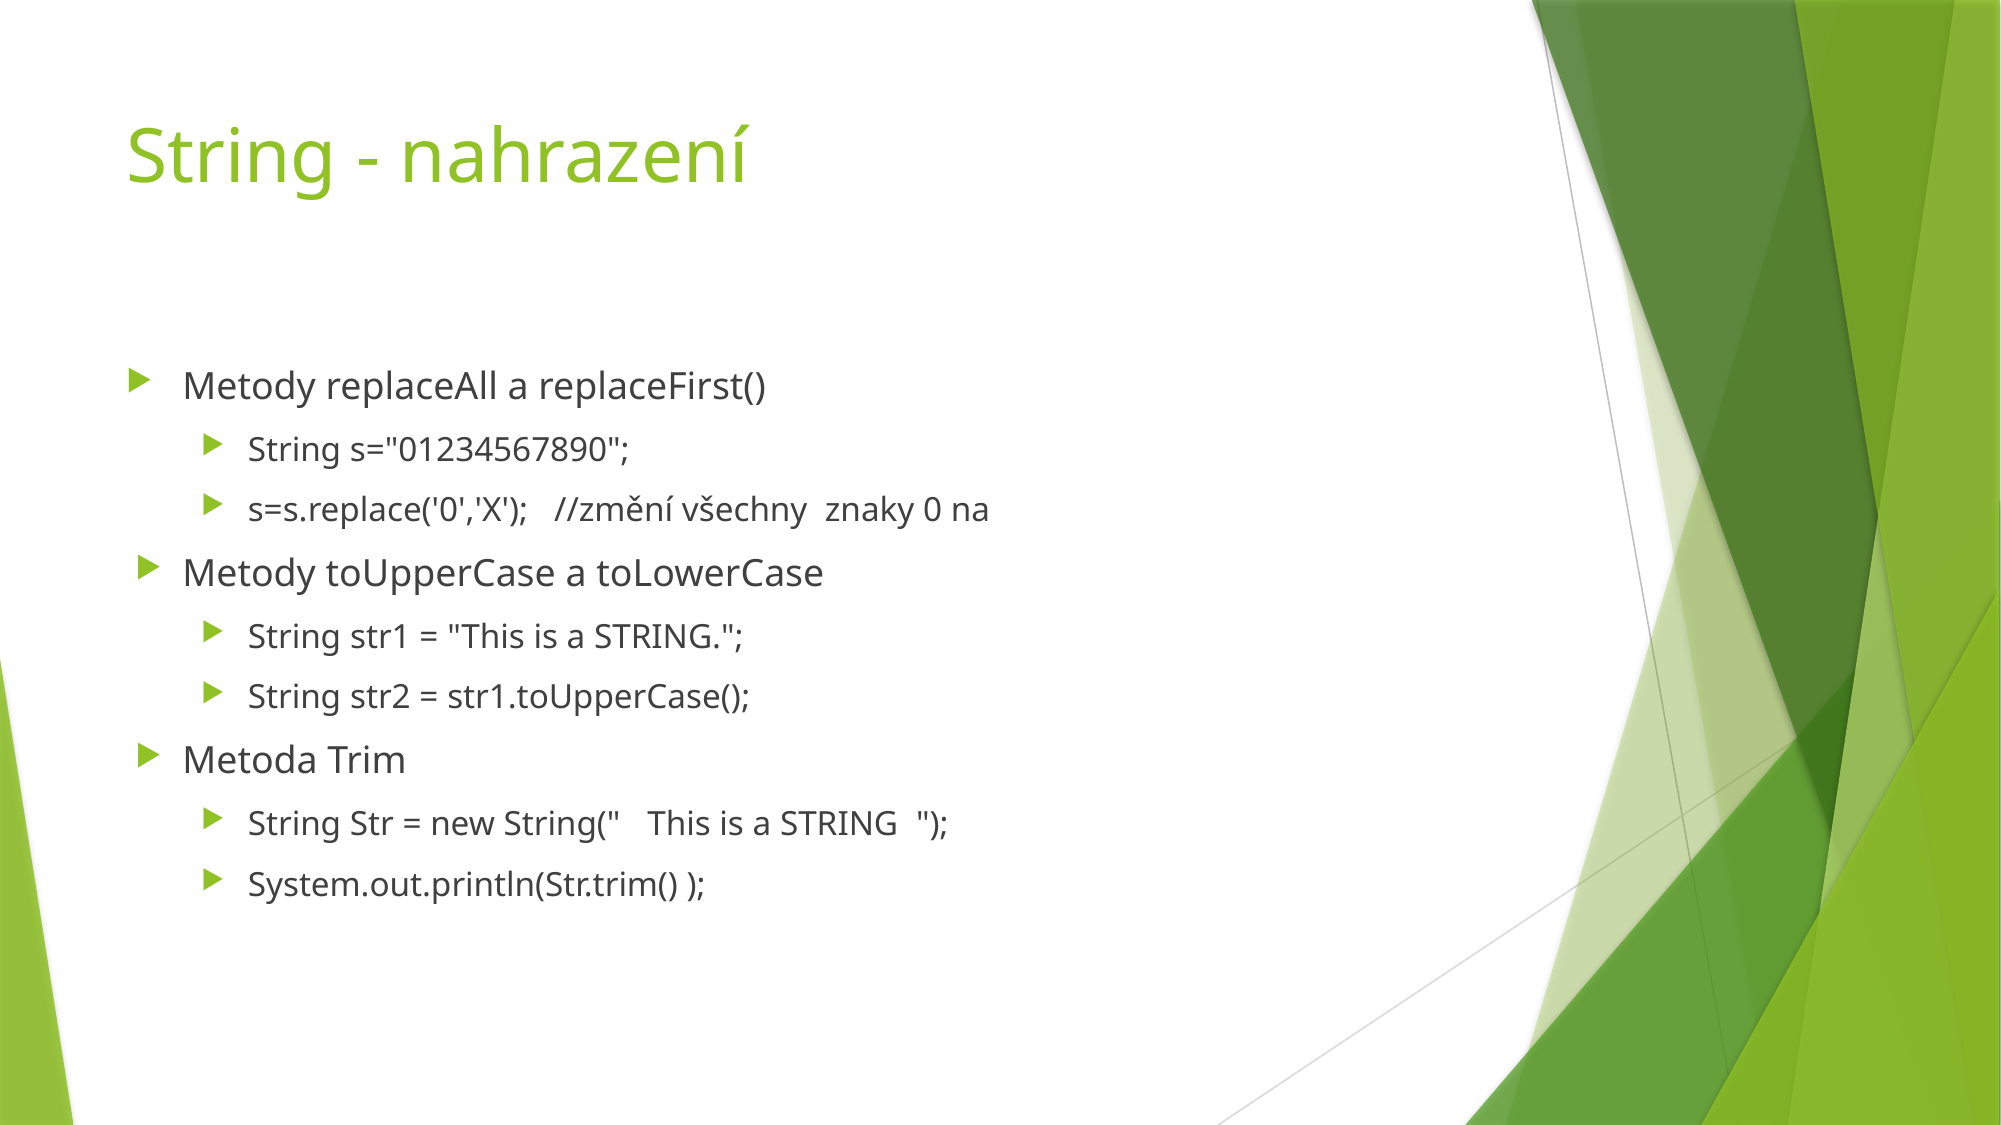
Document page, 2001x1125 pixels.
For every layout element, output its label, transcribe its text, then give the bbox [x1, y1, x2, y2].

list Metody replaceAll a replaceFirst() String s="01234567890"; s=s.replace('0','X'); //změní všechny znaky 0 na Metody toUpperCase a toLowerCase String str1 = "This is a STRING."; String str2 = str1.toUpperCase(); Metoda Trim String Str = new String(" This is a STRING "); System.out.println(Str.trim() ); [111, 354, 1522, 992]
title String - nahrazení [111, 99, 1522, 317]
